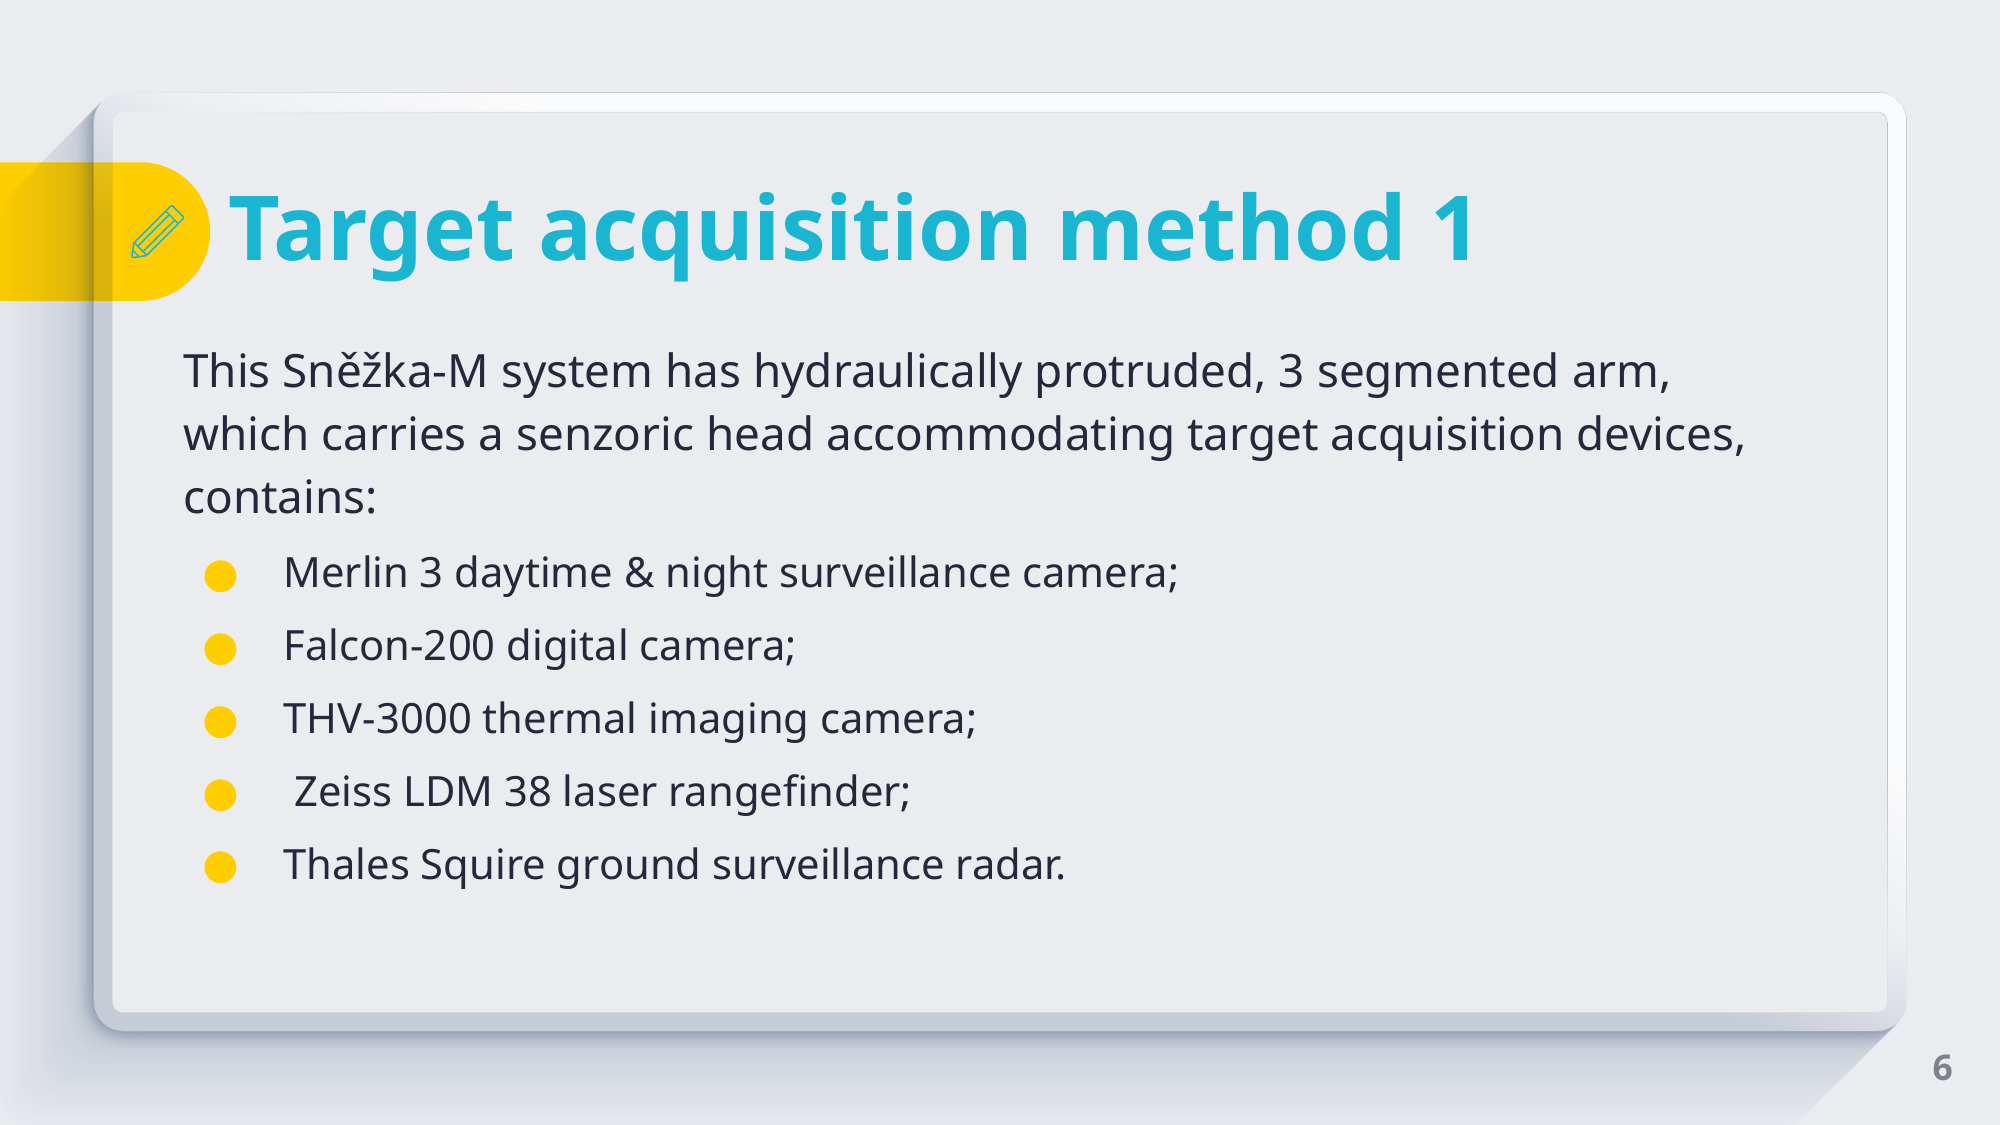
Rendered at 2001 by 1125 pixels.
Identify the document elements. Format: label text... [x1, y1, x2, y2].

slide_number ‹#› [1885, 1012, 2000, 1125]
list This Sněžka-M system has hydraulically protruded, 3 segmented arm, which carries a senzoric head accommodating target acquisition devices, contains: Merlin 3 daytime & night surveillance camera; Falcon-200 digital camera; THV-3000 thermal imaging camera; Zeiss LDM 38 laser rangefinder; Thales Squire ground surveillance radar. [183, 333, 1805, 959]
title Target acquisition method 1 [228, 162, 1805, 301]
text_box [131, 205, 184, 258]
picture [0, 0, 2000, 1125]
